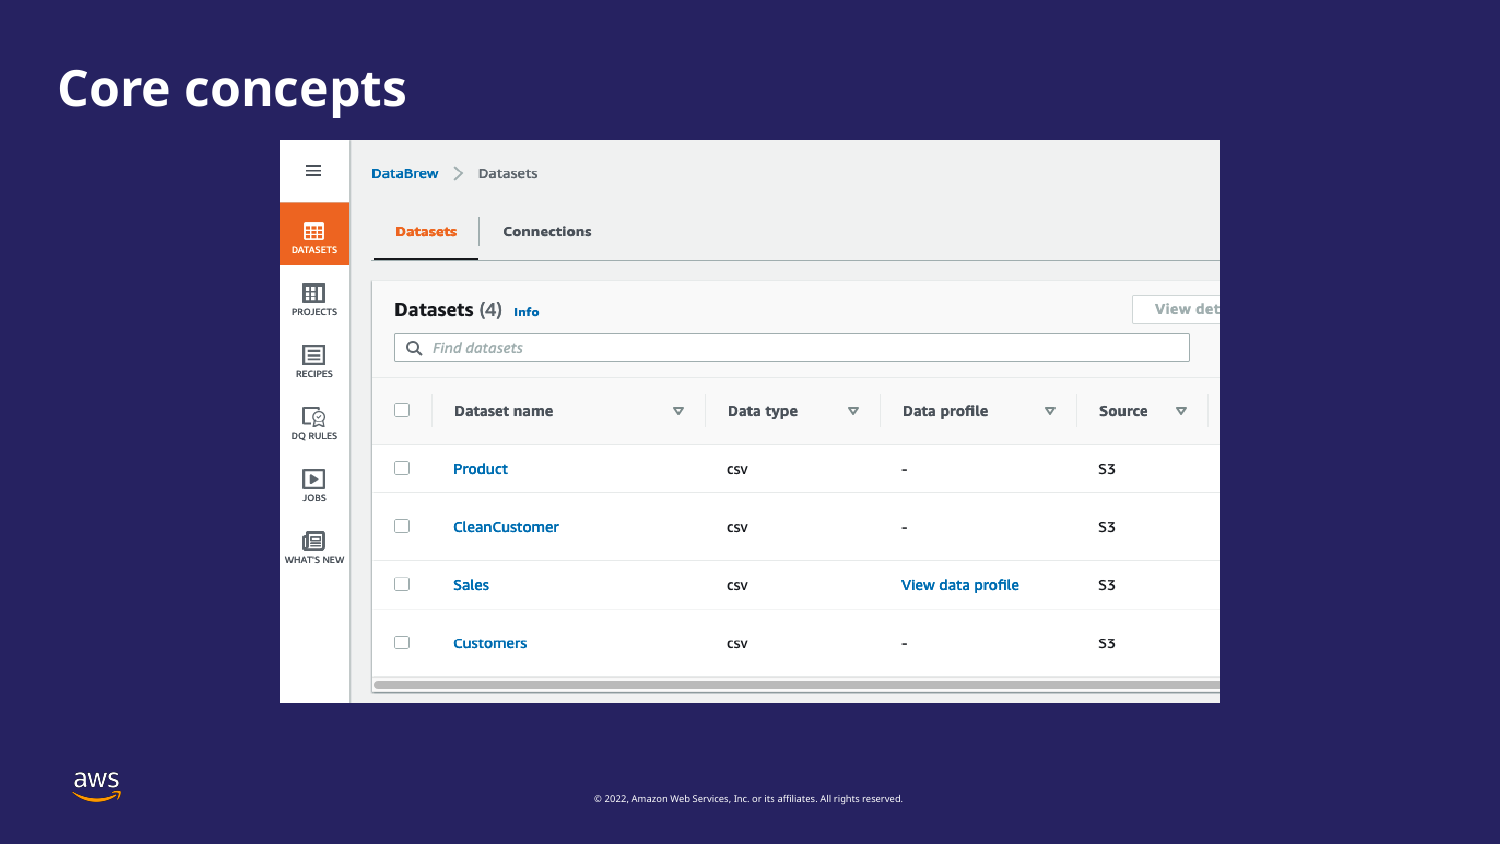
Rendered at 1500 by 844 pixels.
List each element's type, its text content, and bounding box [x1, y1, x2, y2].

picture [280, 140, 1220, 703]
picture [72, 772, 121, 802]
title Core concepts [57, 23, 1443, 126]
